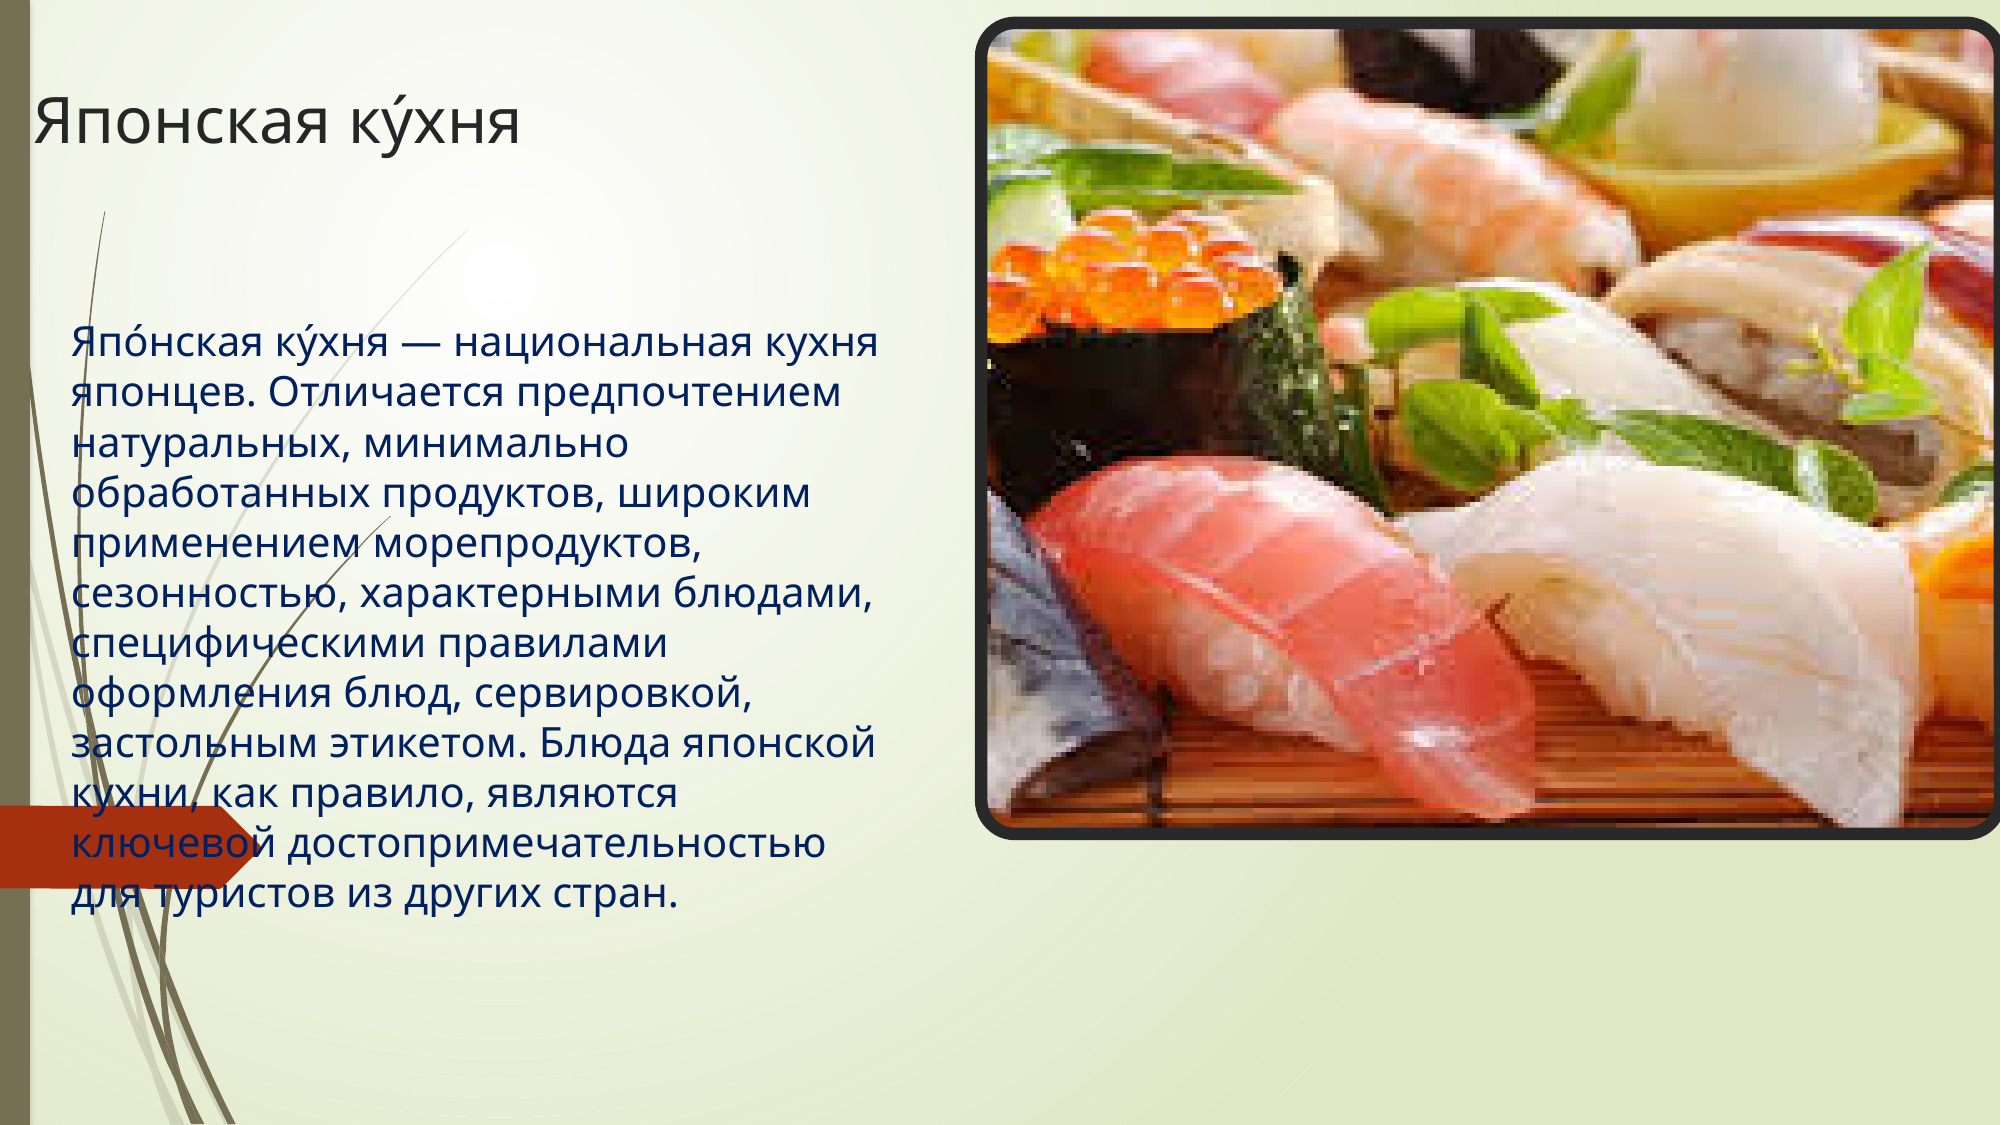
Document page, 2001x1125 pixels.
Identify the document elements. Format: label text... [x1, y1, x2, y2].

picture [980, 22, 2000, 835]
title Японская ку́хня [18, 70, 974, 164]
list Япо́нская ку́хня — национальная кухня японцев. Отличается предпочтением натуральных, минимально обработанных продуктов, широким применением морепродуктов, сезонностью, характерными блюдами, специфическими правилами оформления блюд, сервировкой, застольным этикетом. Блюда японской кухни, как правило, являются ключевой достопримечательностью для туристов из других стран. [55, 307, 911, 1005]
